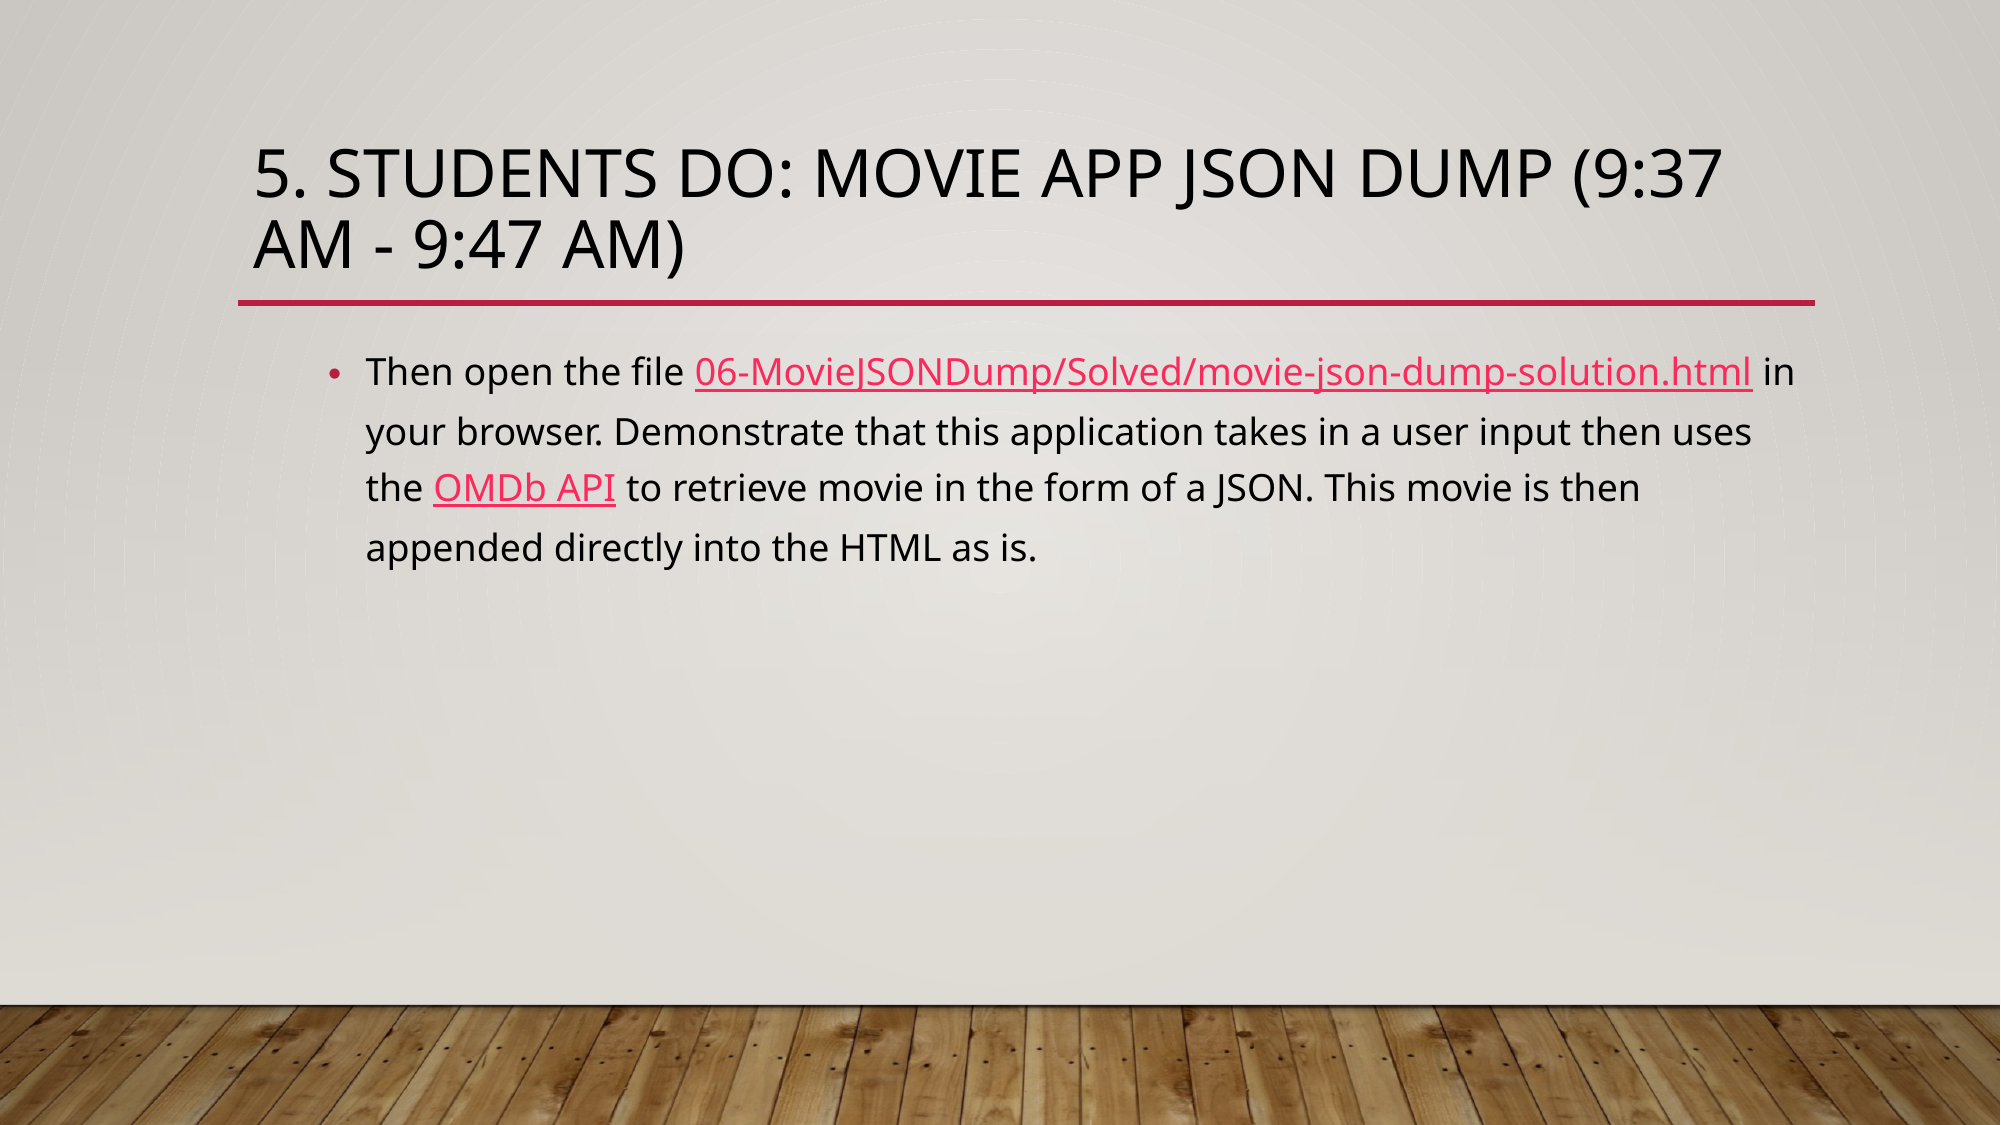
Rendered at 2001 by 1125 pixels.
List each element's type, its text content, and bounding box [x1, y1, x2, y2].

title 5. Students Do: Movie App JSON Dump (9:37 AM - 9:47 AM) [238, 131, 1814, 300]
list Then open the file 06-MovieJSONDump/Solved/movie-json-dump-solution.html in your browser. Demonstrate that this application takes in a user input then uses the OMDb API to retrieve movie in the form of a JSON. This movie is then appended directly into the HTML as is. [238, 330, 1814, 897]
picture [0, 1005, 2000, 1125]
